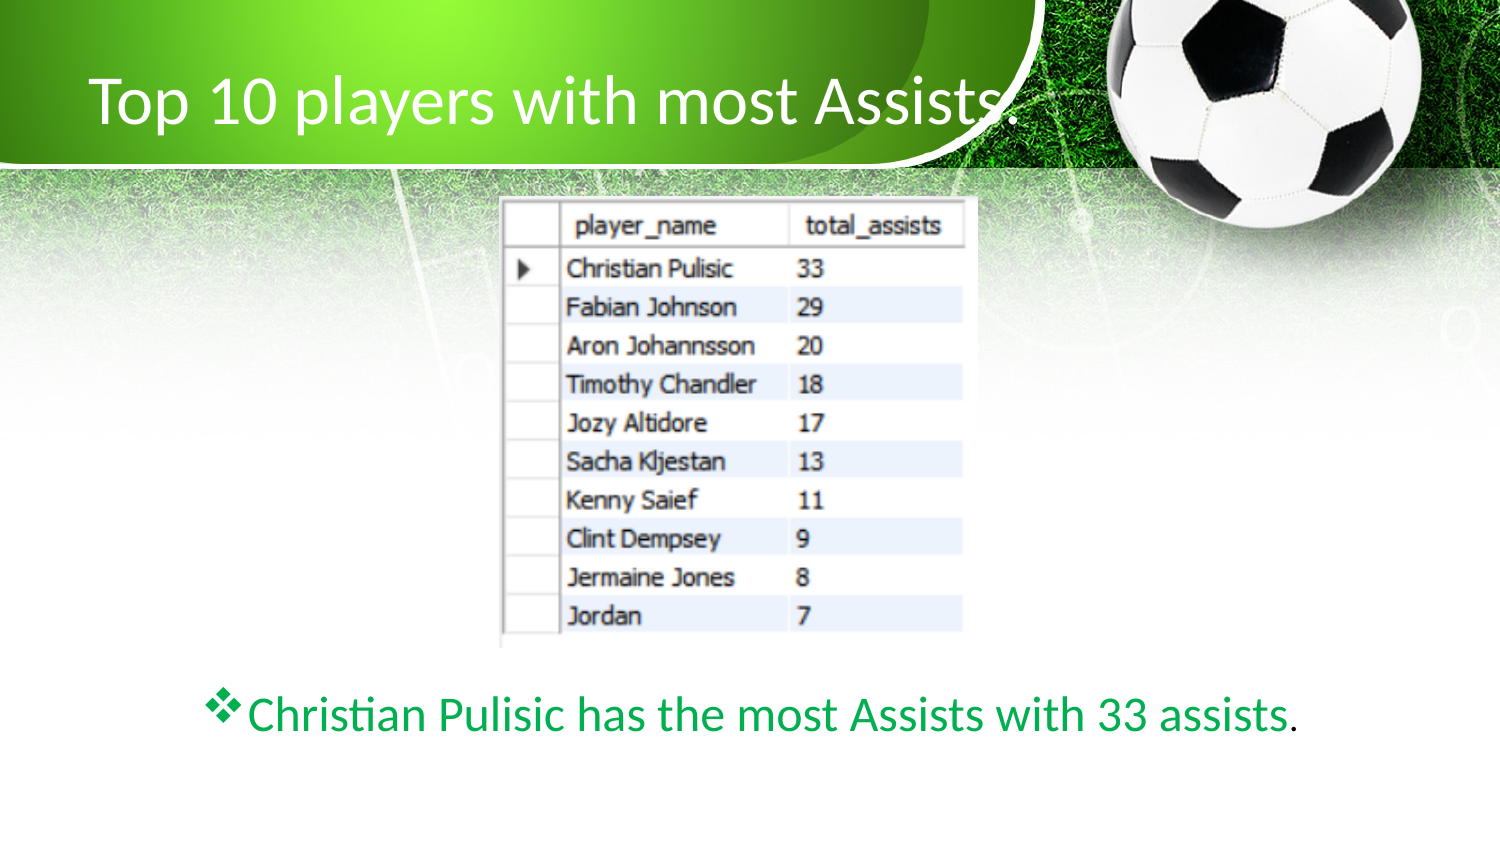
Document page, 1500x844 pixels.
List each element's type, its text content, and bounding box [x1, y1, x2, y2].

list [499, 196, 978, 648]
title Top 10 players with most Assists. [73, 46, 1427, 147]
text_box Christian Pulisic has the most Assists with 33 assists. [186, 673, 1314, 749]
picture [0, 0, 1500, 844]
